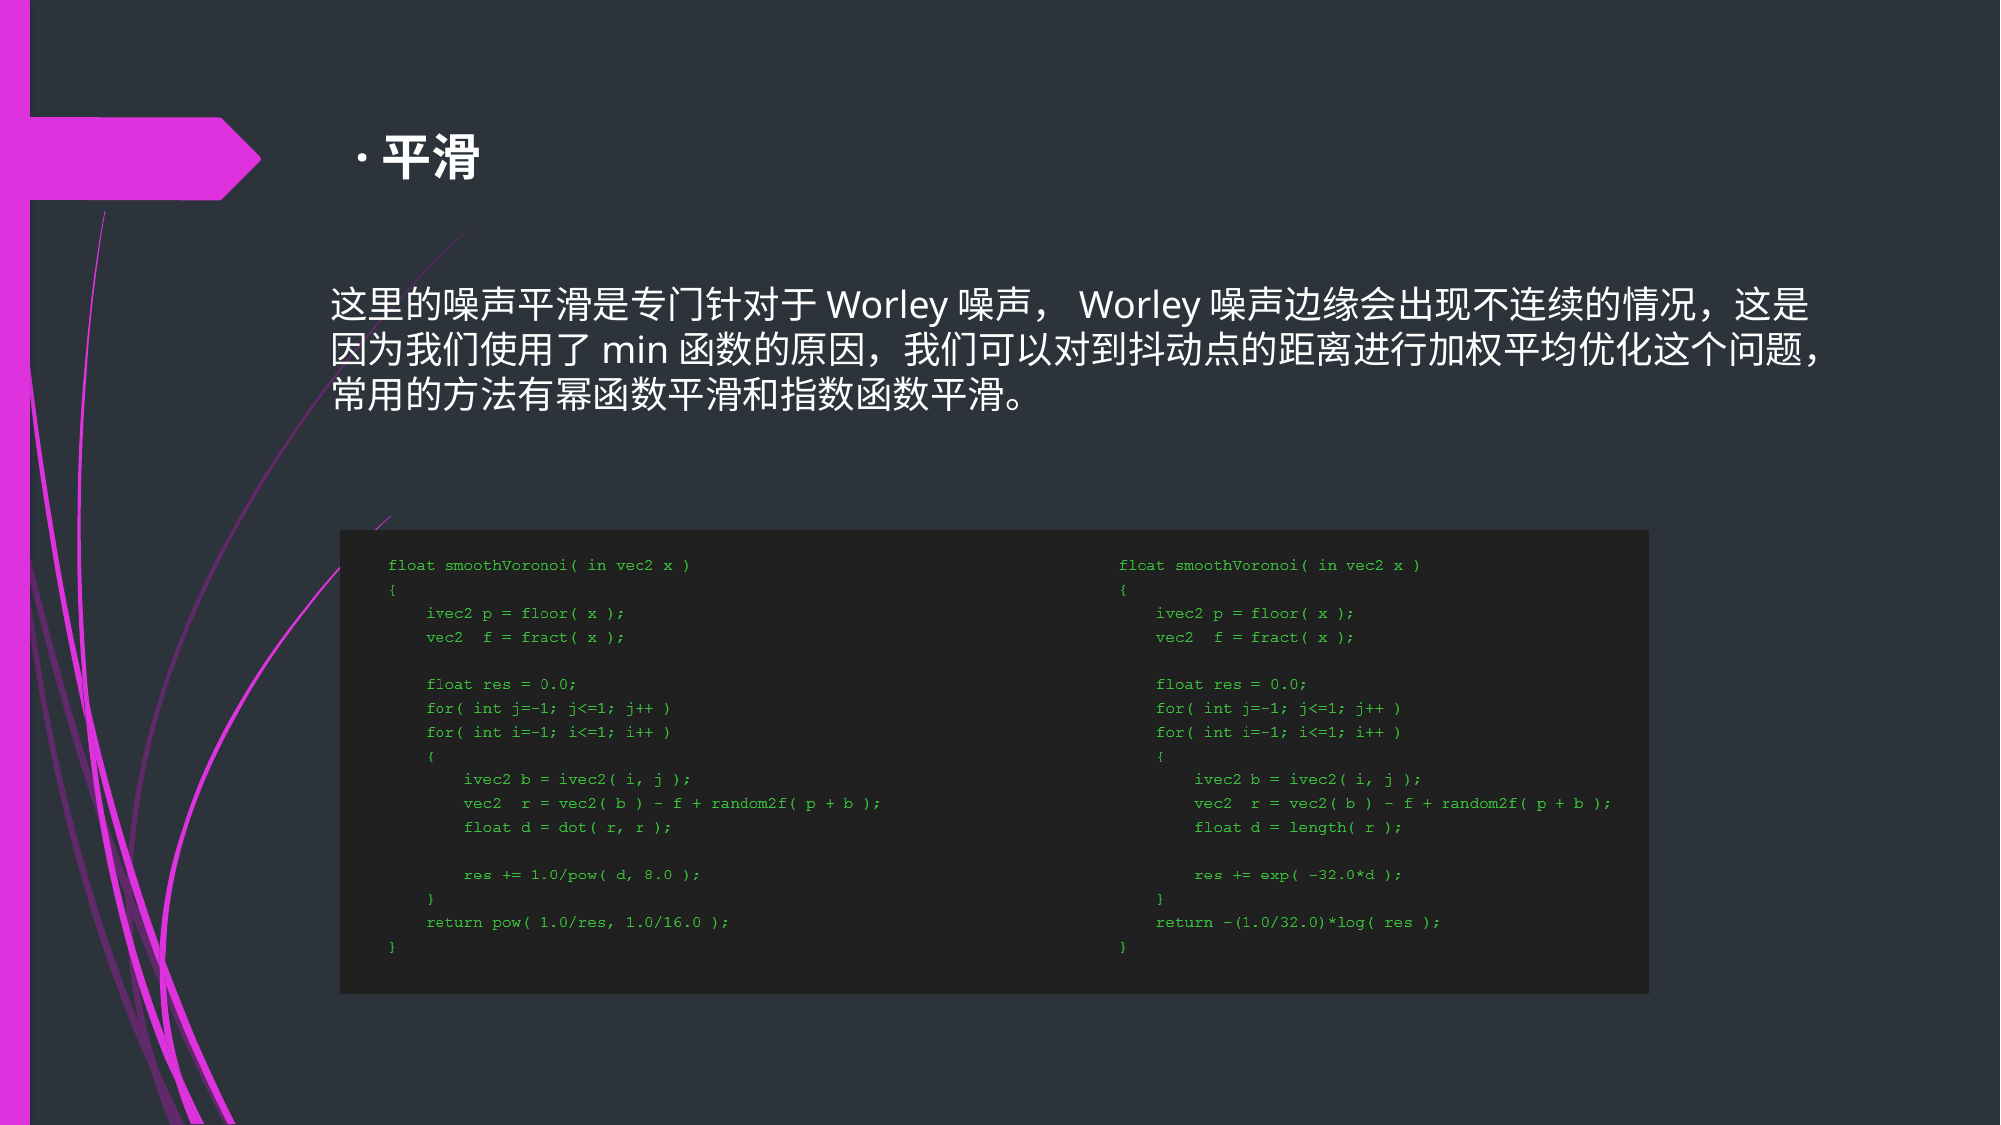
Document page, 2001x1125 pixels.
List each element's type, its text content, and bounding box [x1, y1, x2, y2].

picture [340, 530, 1649, 994]
text_box ·平滑 [340, 117, 1875, 193]
text_box 这里的噪声平滑是专门针对于Worley噪声，Worley噪声边缘会出现不连续的情况，这是因为我们使用了min函数的原因，我们可以对到抖动点的距离进行加权平均优化这个问题，常用的方法有幂函数平滑和指数函数平滑。 [315, 273, 1861, 424]
